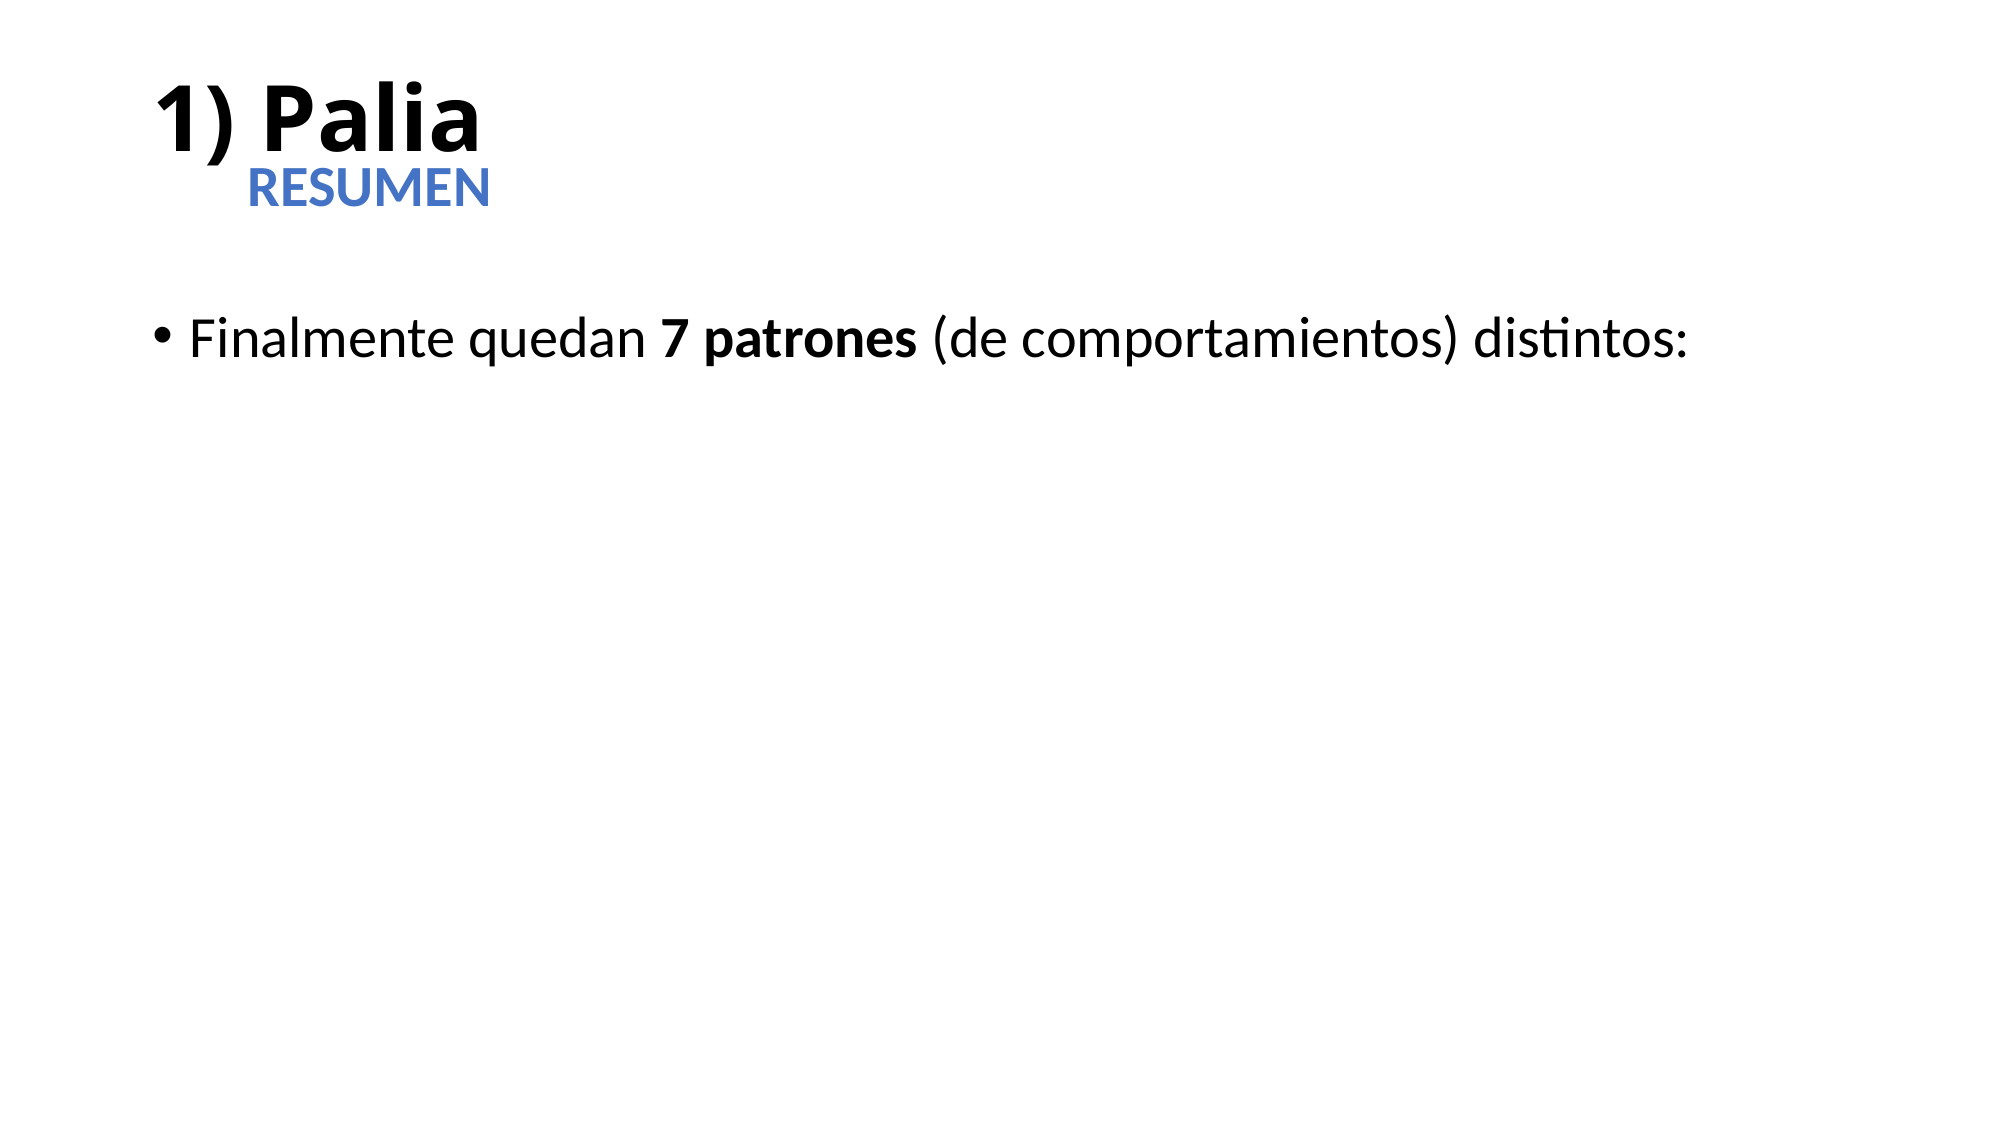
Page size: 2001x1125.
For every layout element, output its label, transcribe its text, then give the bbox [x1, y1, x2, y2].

text_box RESUMEN [232, 140, 616, 226]
list Finalmente quedan 7 patrones (de comportamientos) distintos: [137, 299, 1863, 1014]
title 1) Palia [137, 59, 1863, 184]
